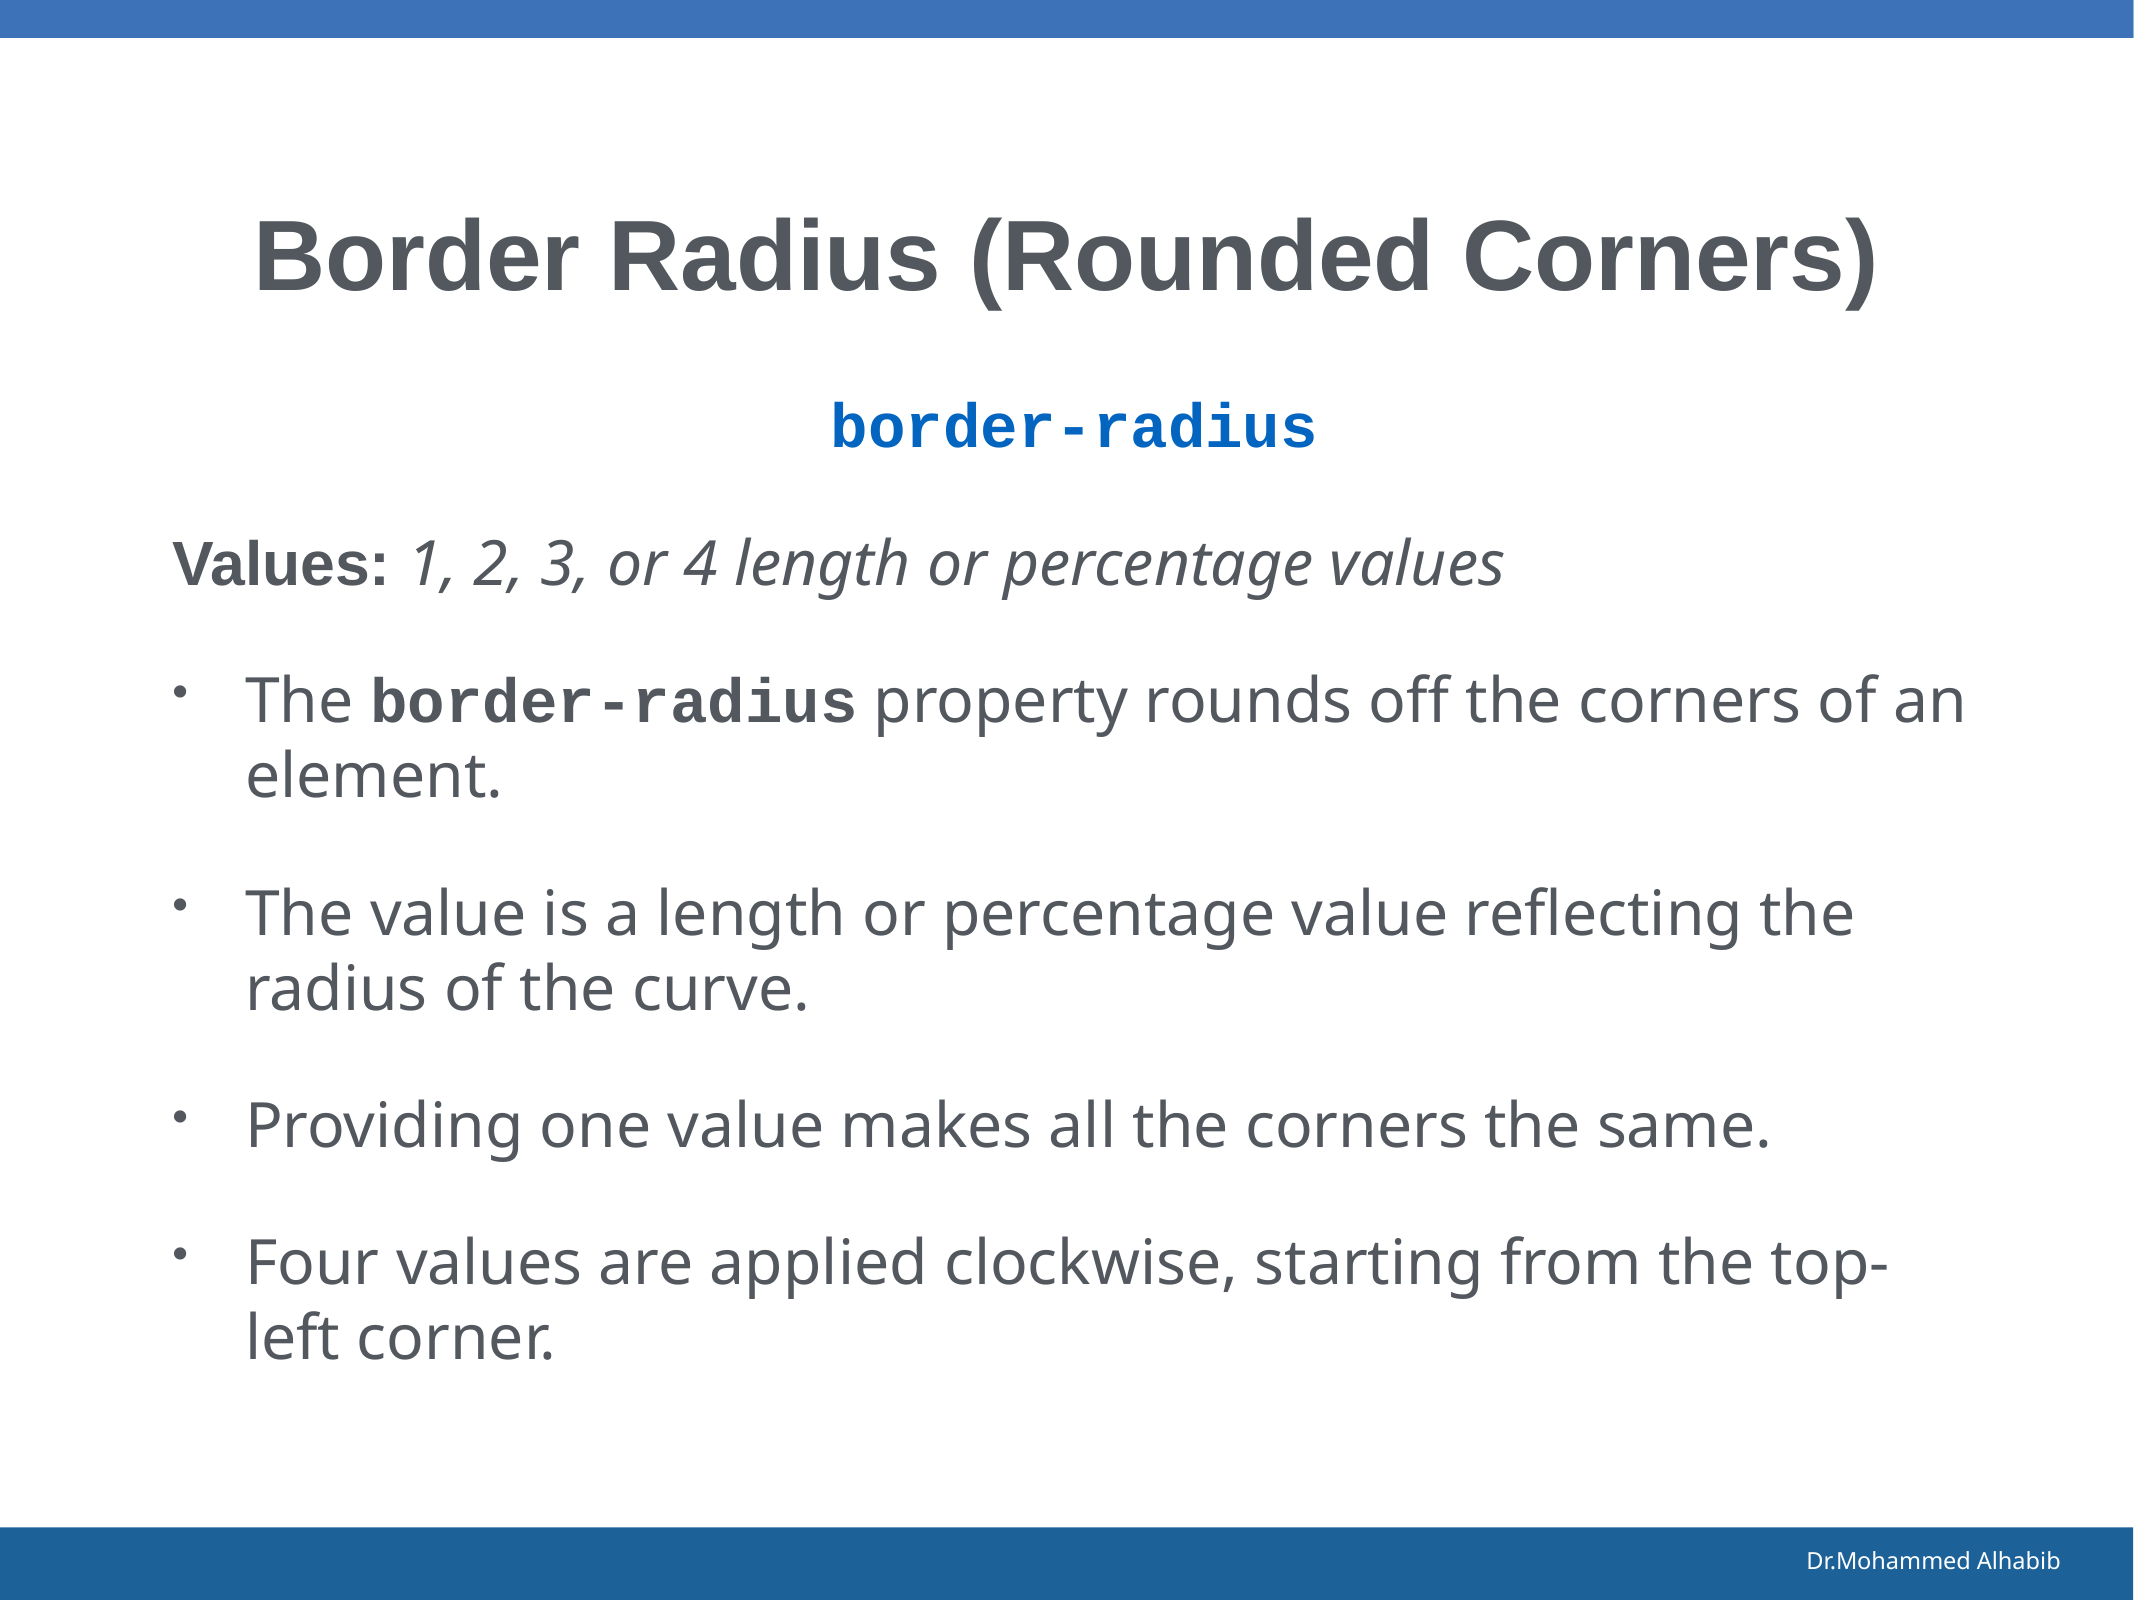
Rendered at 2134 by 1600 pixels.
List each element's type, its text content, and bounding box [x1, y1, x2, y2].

title Border Radius (Rounded Corners) [155, 72, 1978, 428]
text_box border-radius Values: 1, 2, 3, or 4 length or percentage values The border-radius property rounds off the corners of an element. The value is a length or percentage value reflecting the radius of the curve. Providing one value makes all the corners the same. Four values are applied clockwise, starting from the top-left corner. [163, 377, 1985, 1477]
